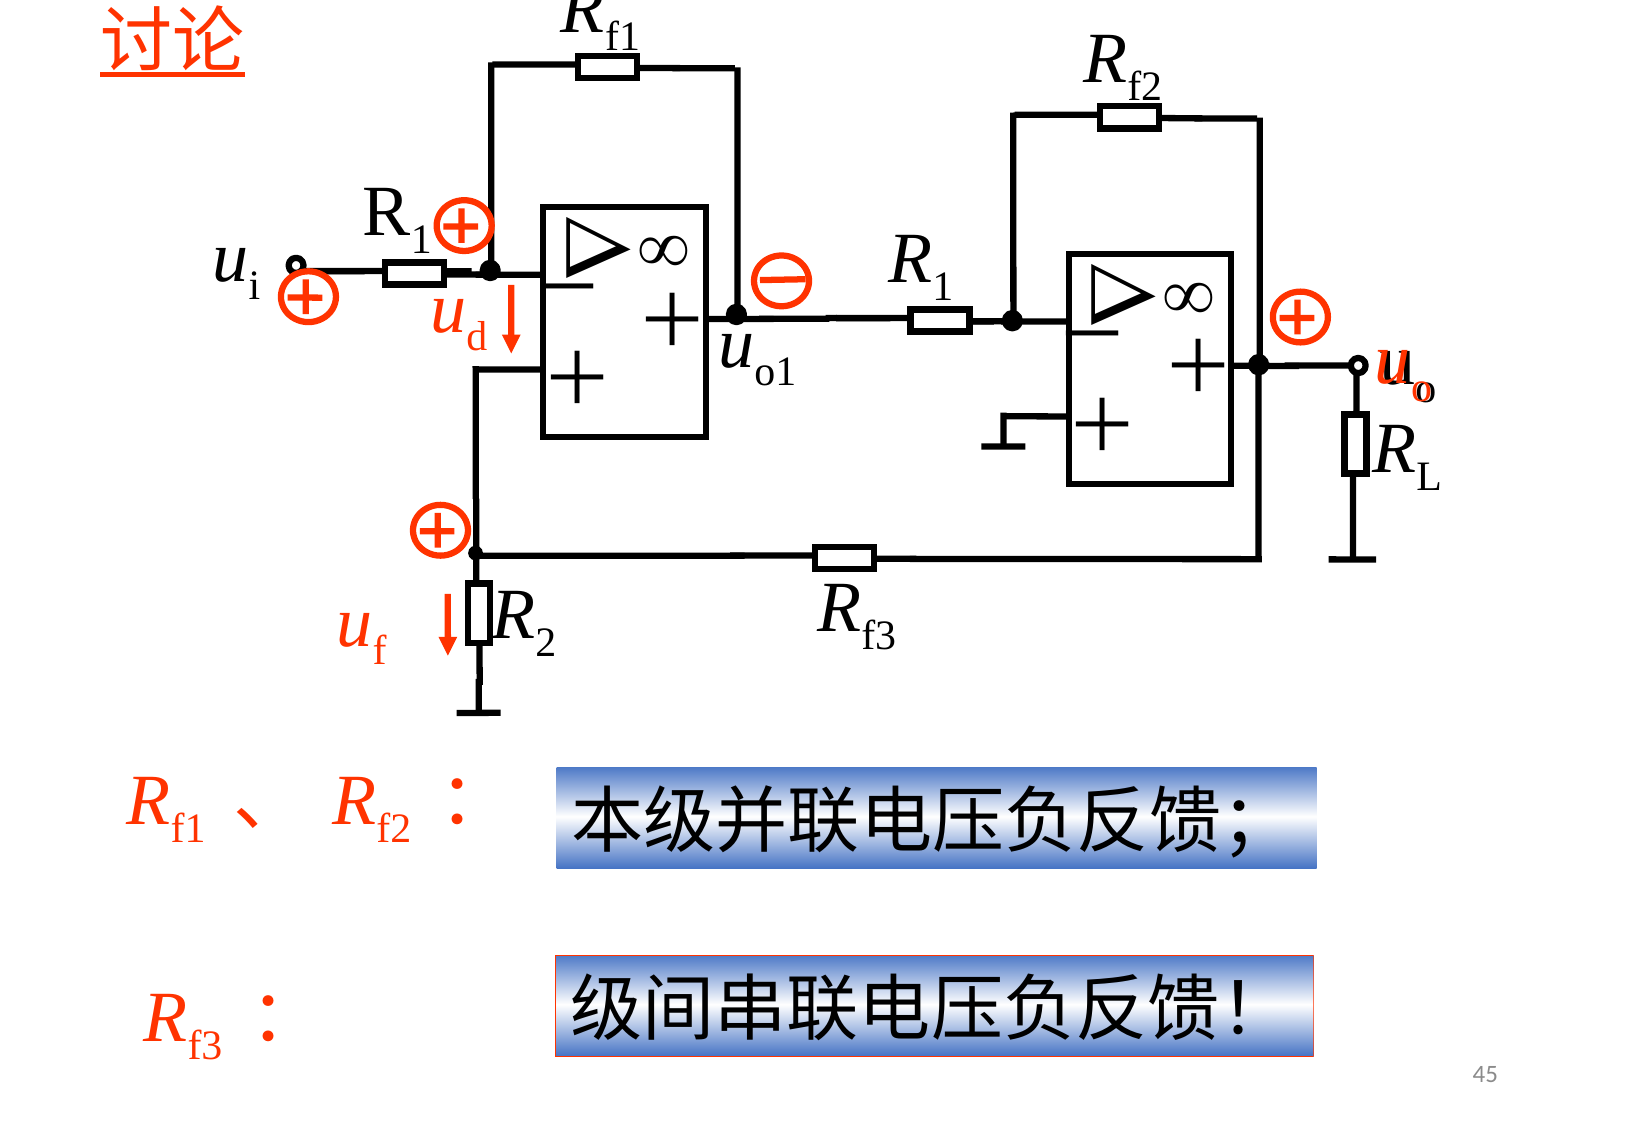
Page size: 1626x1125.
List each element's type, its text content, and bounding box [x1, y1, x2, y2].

text_box 讨论 [44, 0, 179, 88]
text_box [412, 504, 468, 556]
text_box 本级并联电压负反馈； [556, 767, 1317, 869]
text_box 级间串联电压负反馈！ [555, 955, 1314, 1057]
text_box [436, 200, 492, 251]
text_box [415, 252, 539, 356]
slide_number 45 [1147, 1042, 1514, 1103]
text_box Rf3 ： [128, 961, 440, 1076]
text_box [321, 566, 454, 670]
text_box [1272, 291, 1328, 343]
text_box Rf1 、 Rf2 ： [111, 745, 556, 859]
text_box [280, 271, 336, 323]
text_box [179, 0, 1520, 713]
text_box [753, 255, 810, 307]
